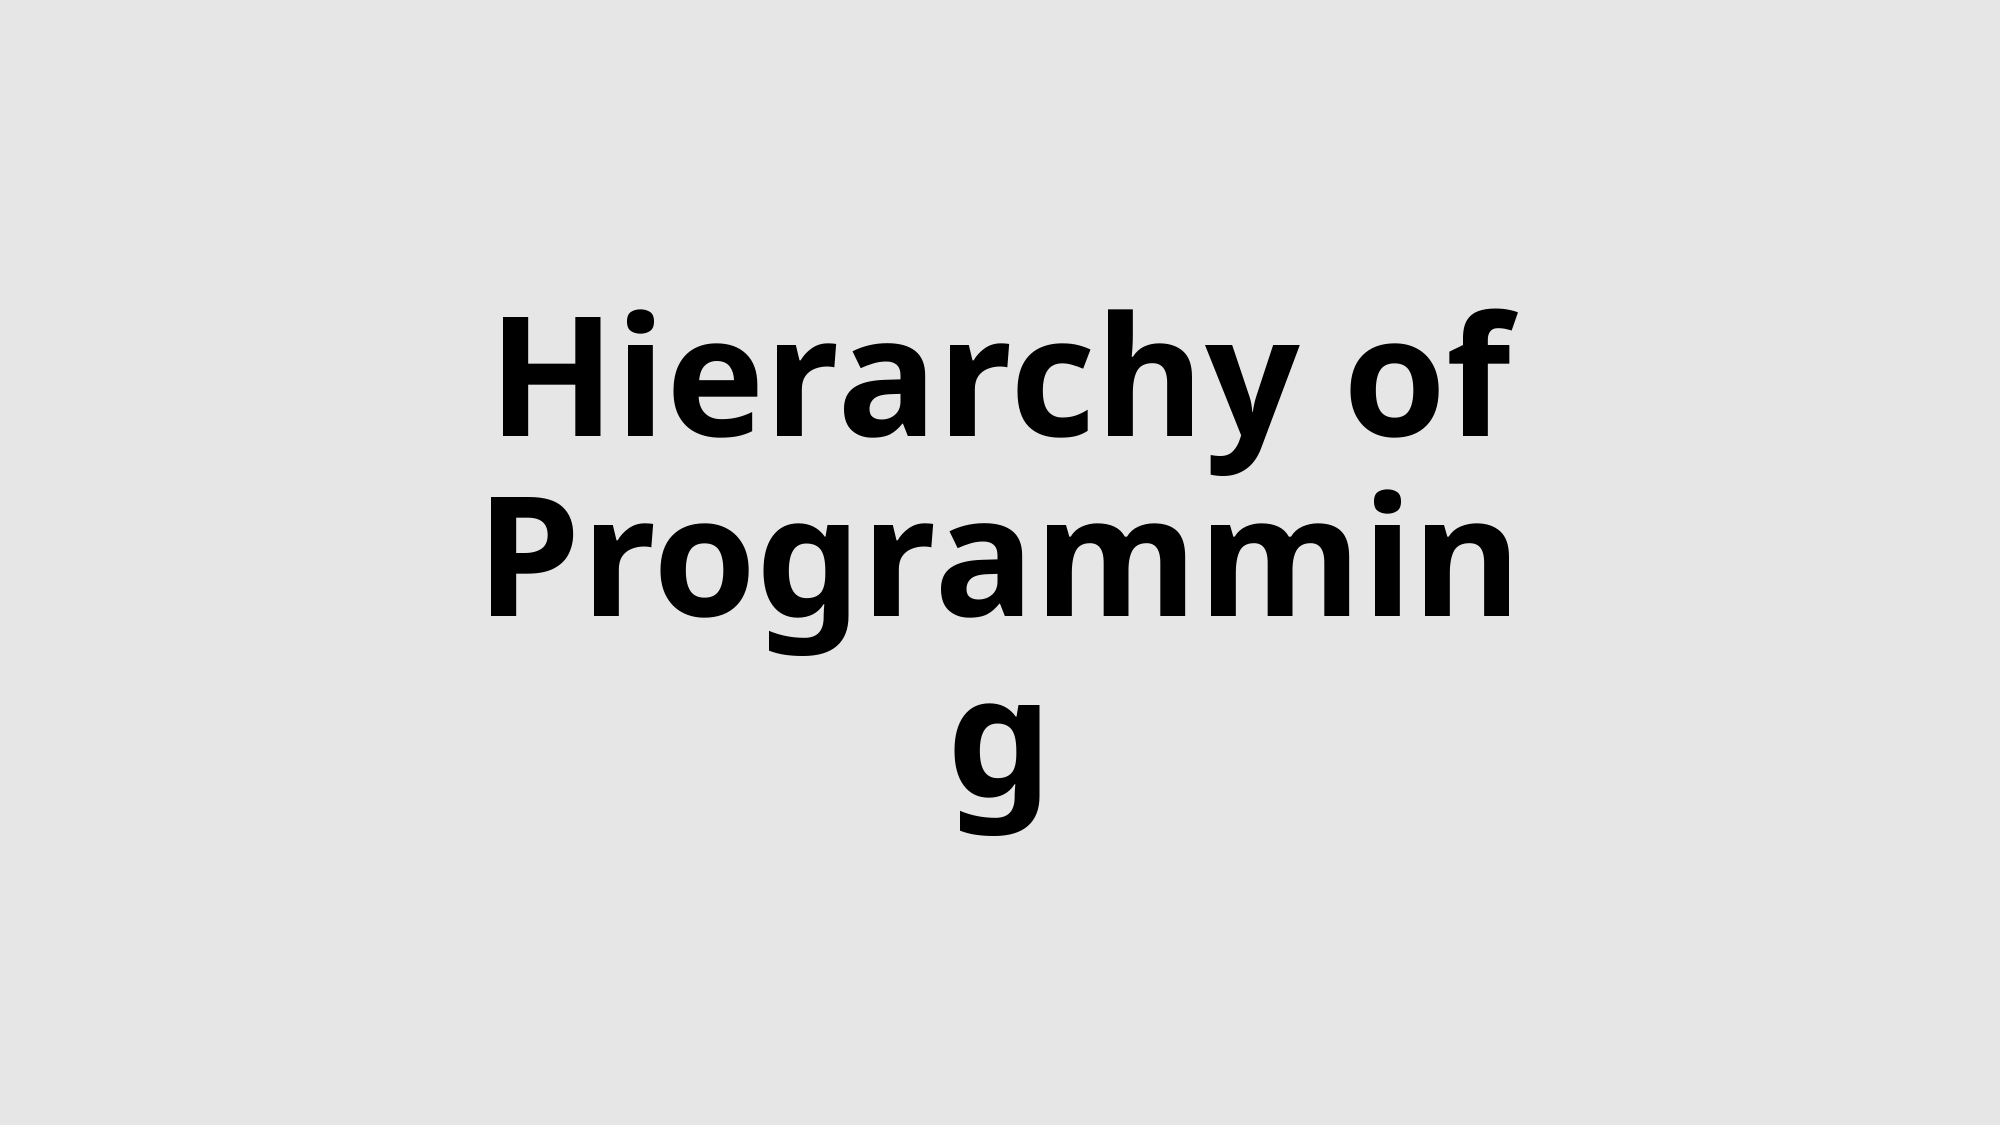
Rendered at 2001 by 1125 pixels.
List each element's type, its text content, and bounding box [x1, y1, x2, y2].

title Hierarchy of Programming [449, 453, 1551, 672]
